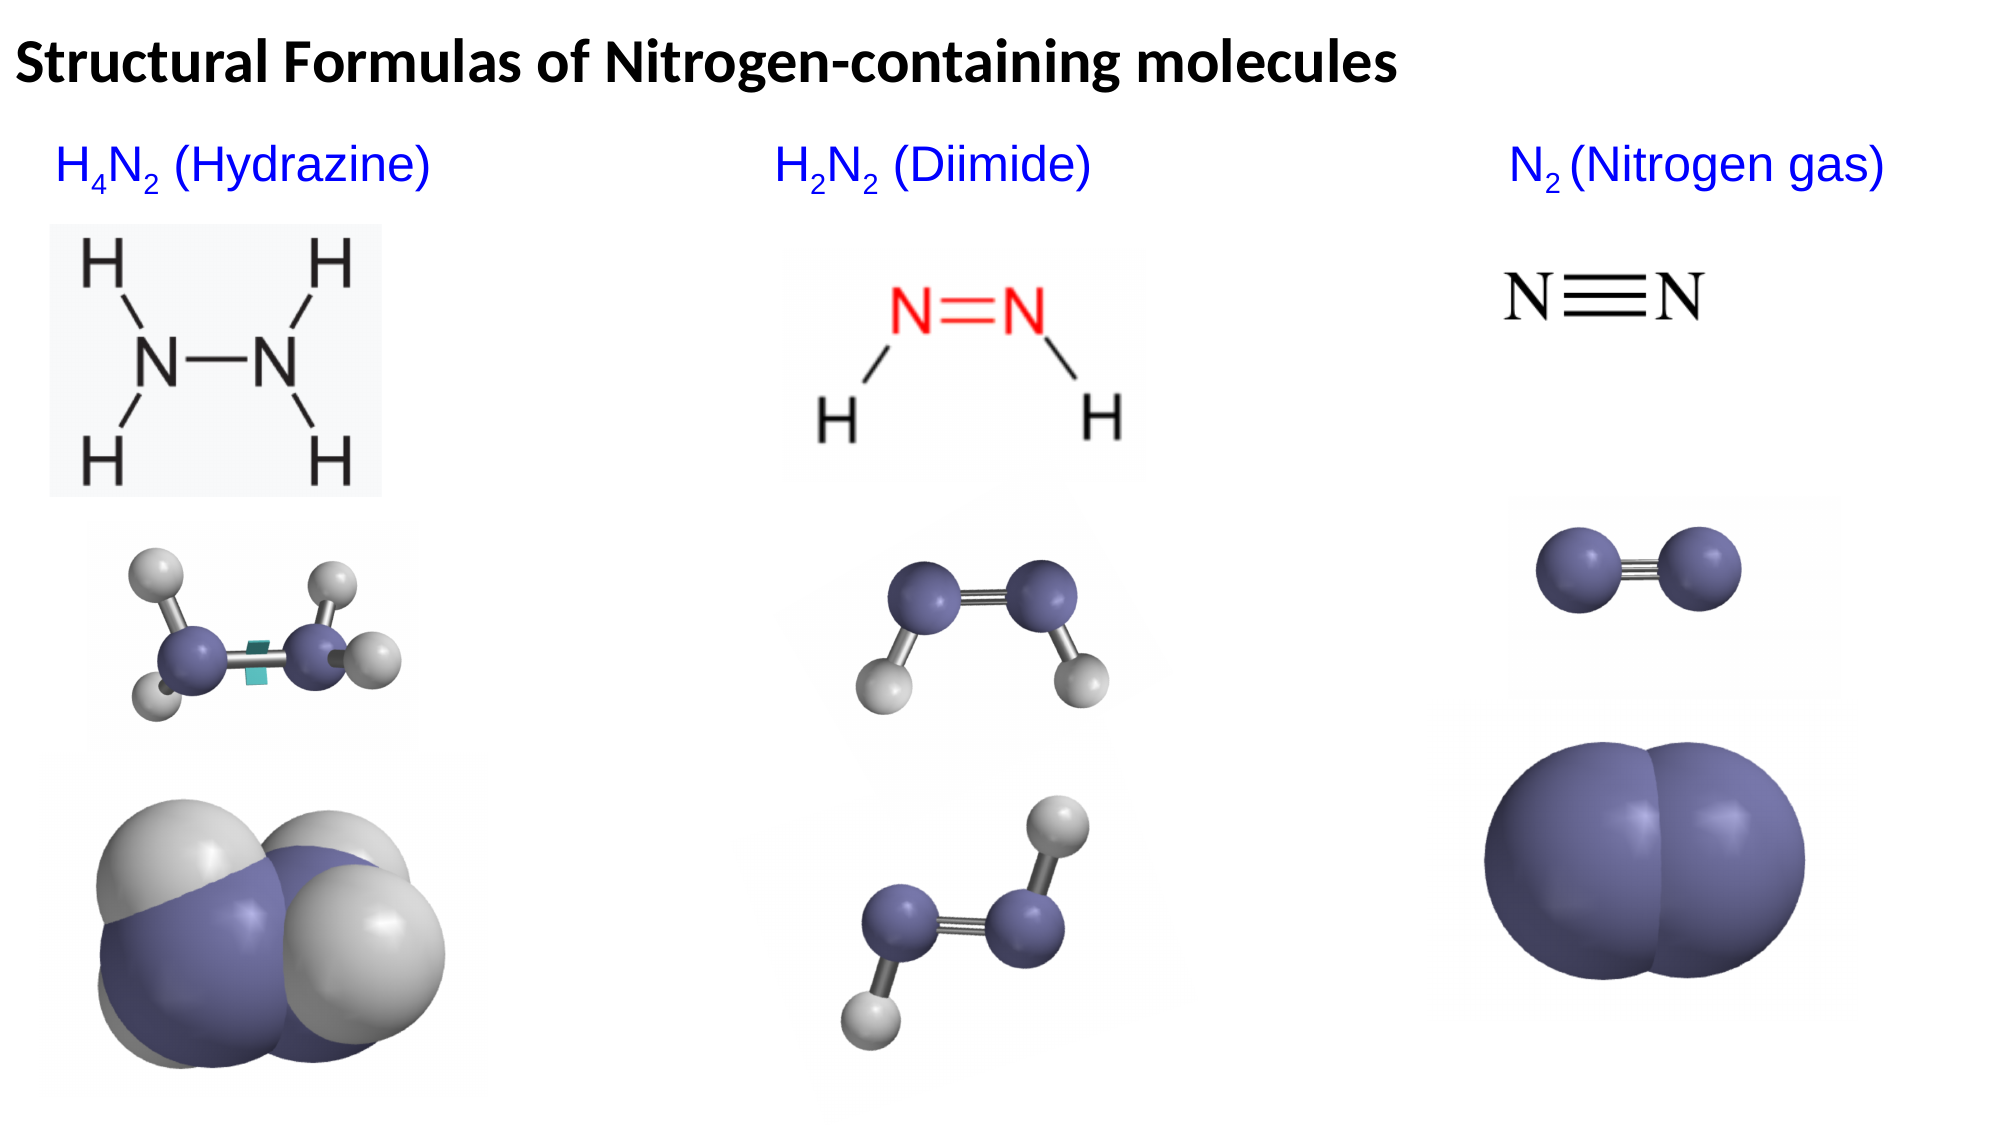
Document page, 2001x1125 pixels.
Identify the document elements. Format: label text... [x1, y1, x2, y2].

picture [1480, 250, 1720, 326]
picture [1427, 496, 1858, 1021]
text_box H4N2 (Hydrazine) [40, 124, 506, 208]
text_box N2 (Nitrogen gas) [1493, 123, 2000, 207]
picture [731, 248, 1197, 1124]
picture [49, 224, 382, 497]
title Structural Formulas of Nitrogen-containing molecules [0, 0, 1720, 125]
text_box H2N2 (Diimide) [759, 124, 1245, 208]
picture [39, 521, 488, 1097]
